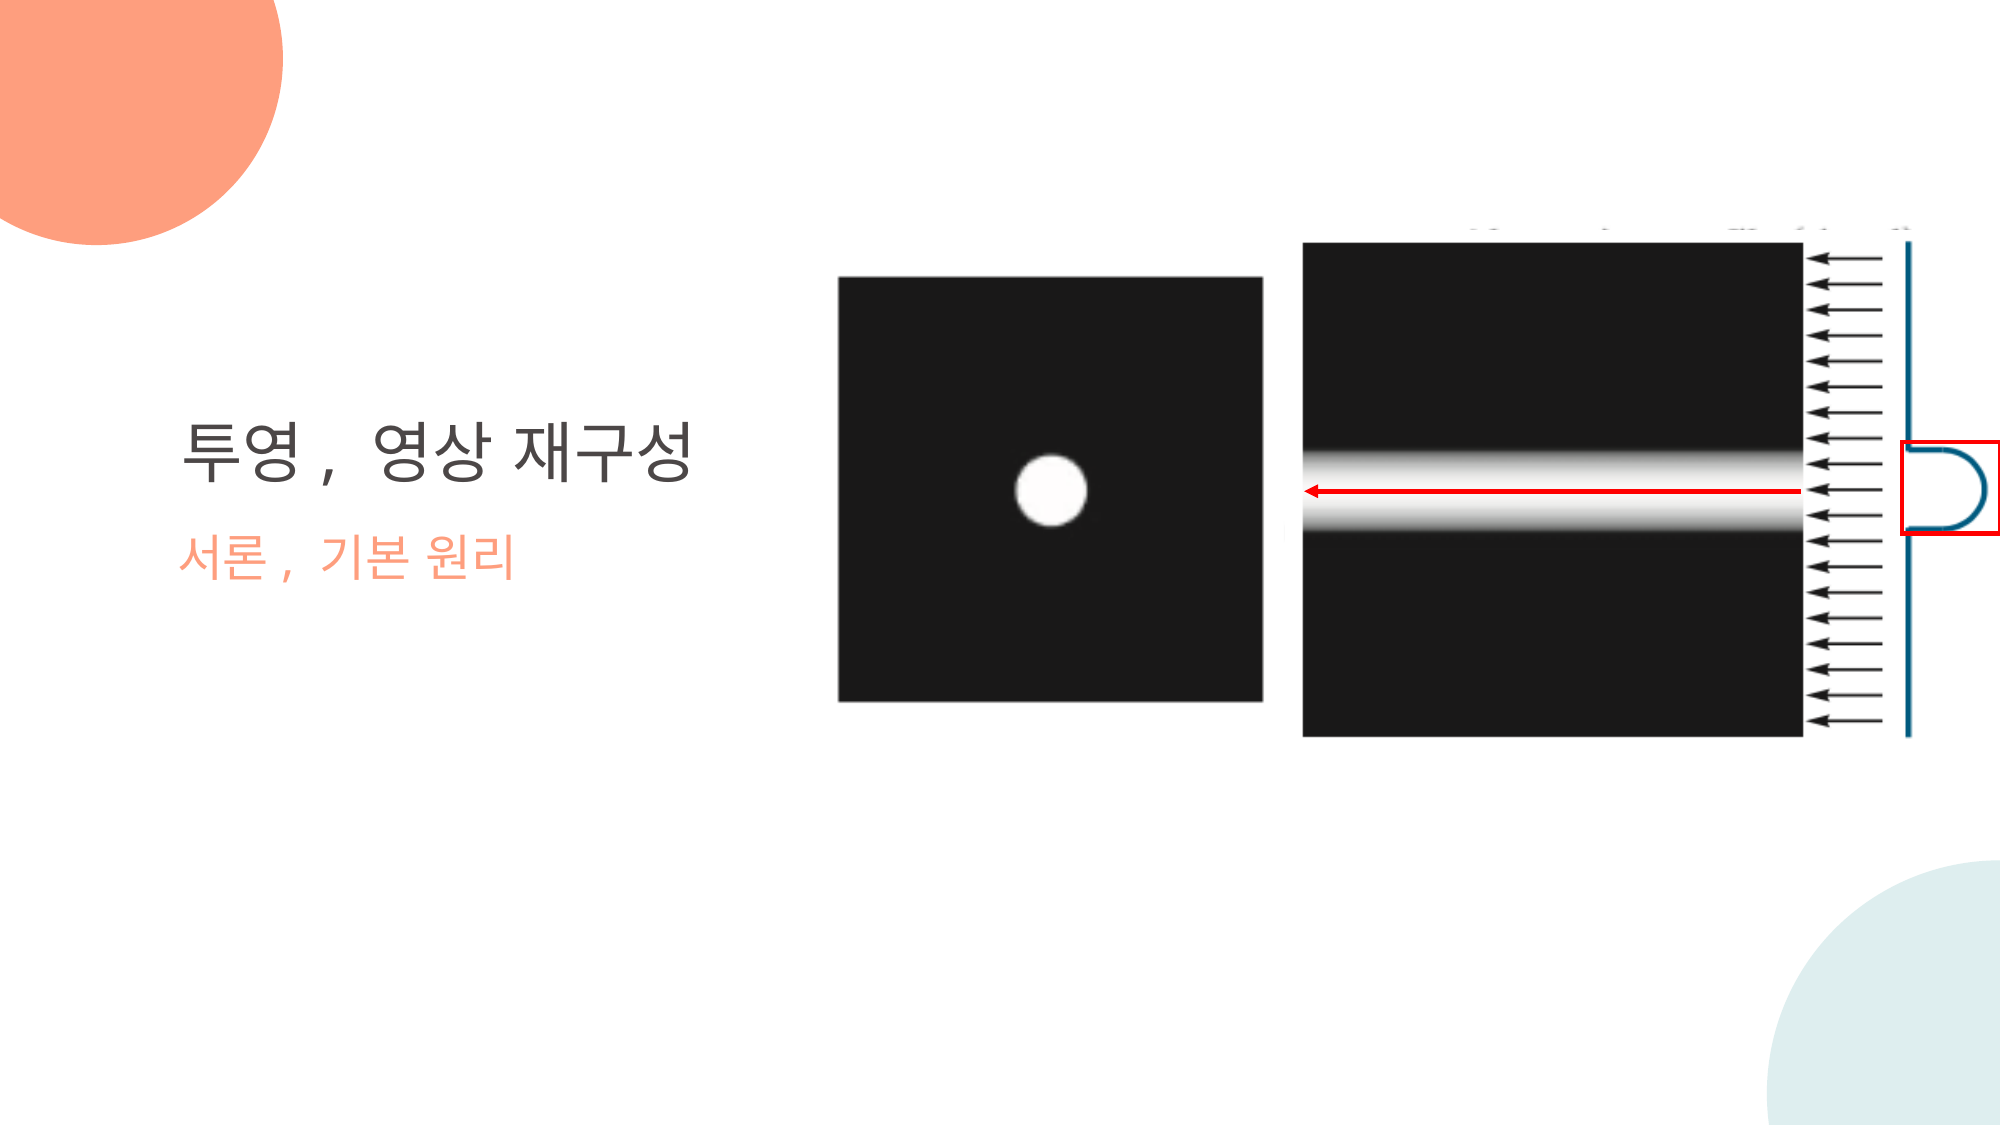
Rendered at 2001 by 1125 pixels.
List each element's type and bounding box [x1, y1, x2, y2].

text_box [0, 0, 284, 247]
picture [808, 215, 2000, 785]
text_box [1765, 859, 2000, 1125]
text_box [157, 403, 722, 595]
